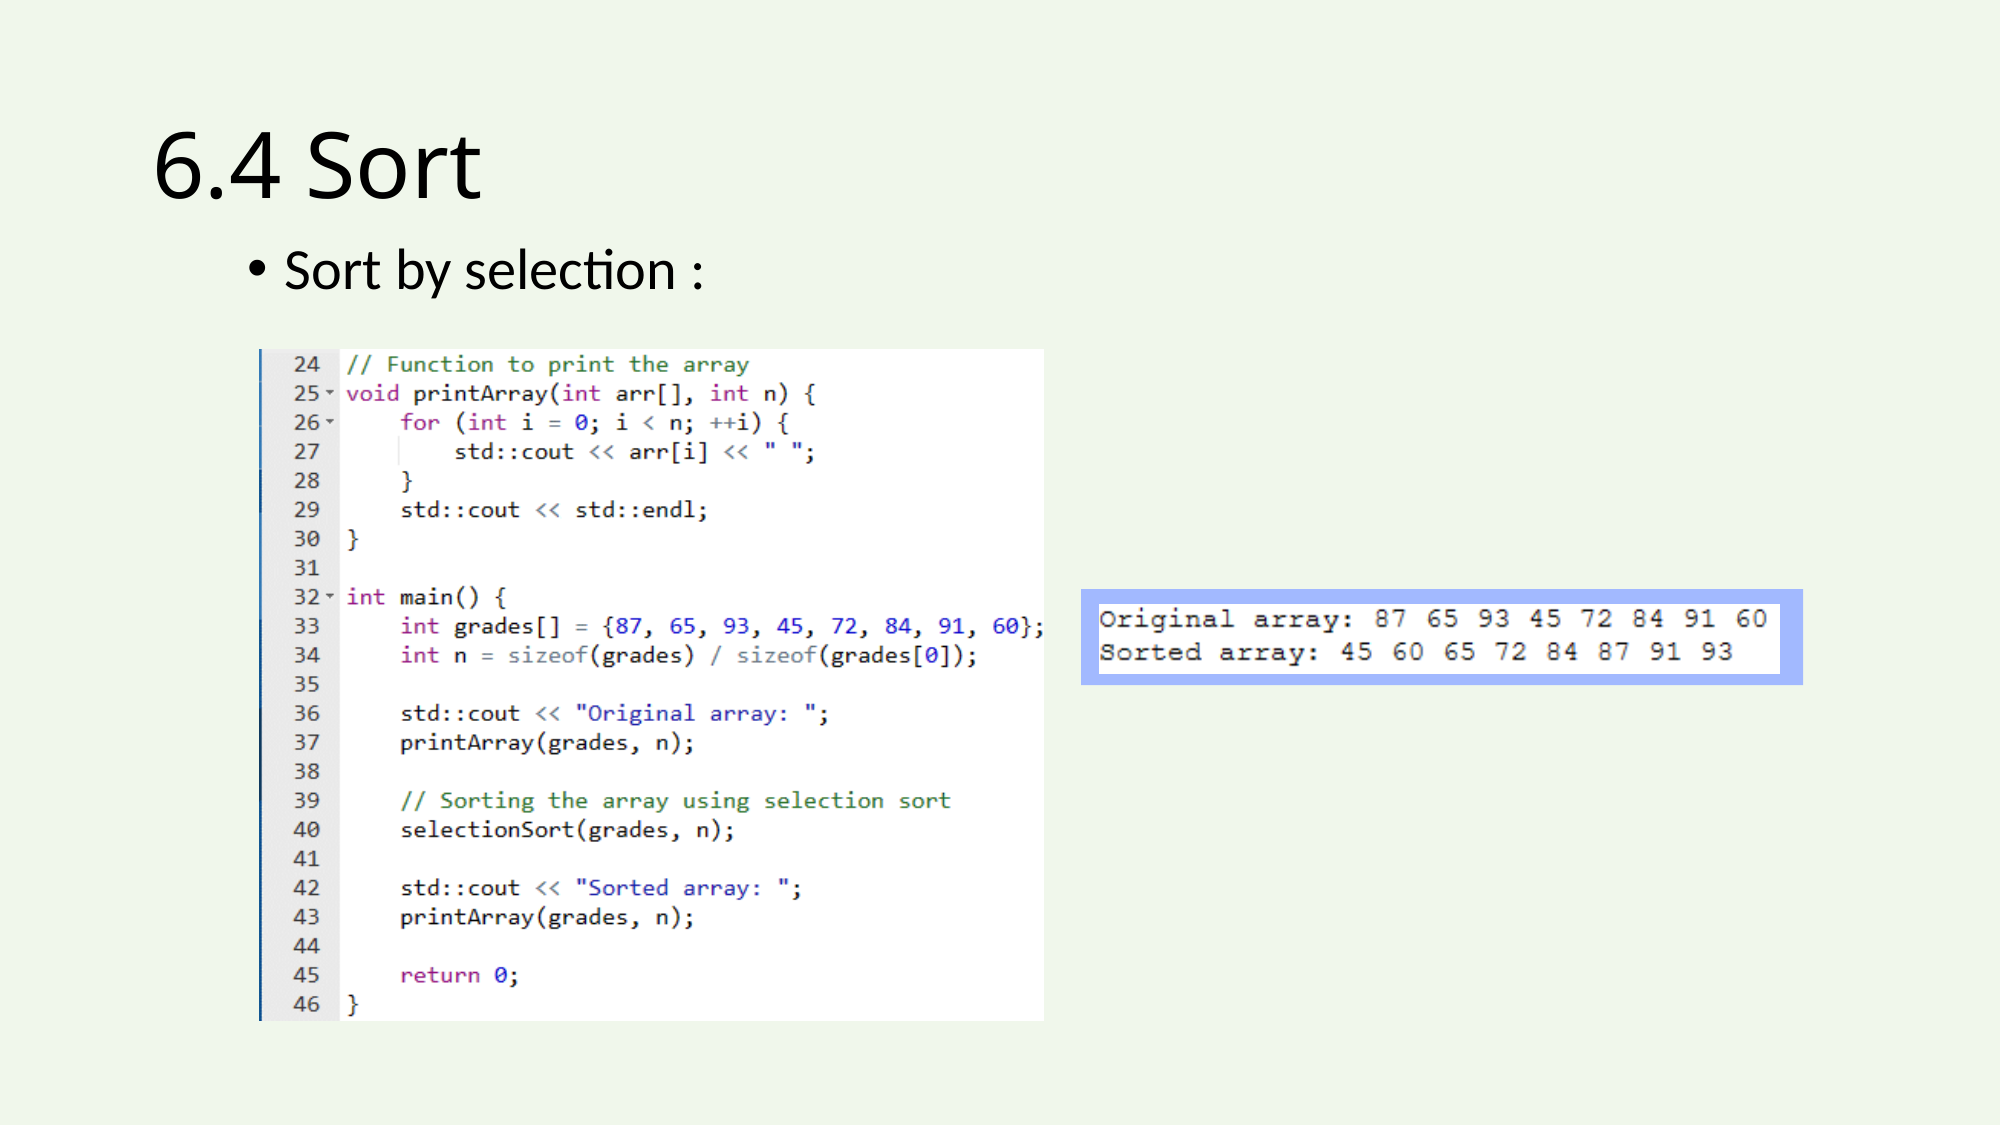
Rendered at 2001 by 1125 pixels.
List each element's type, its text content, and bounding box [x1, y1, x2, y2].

text_box [1081, 589, 1804, 686]
list Sort by selection : [232, 231, 1415, 894]
picture [259, 349, 1058, 1021]
title 6.4 Sort [137, 59, 1863, 278]
picture [1099, 604, 1780, 674]
